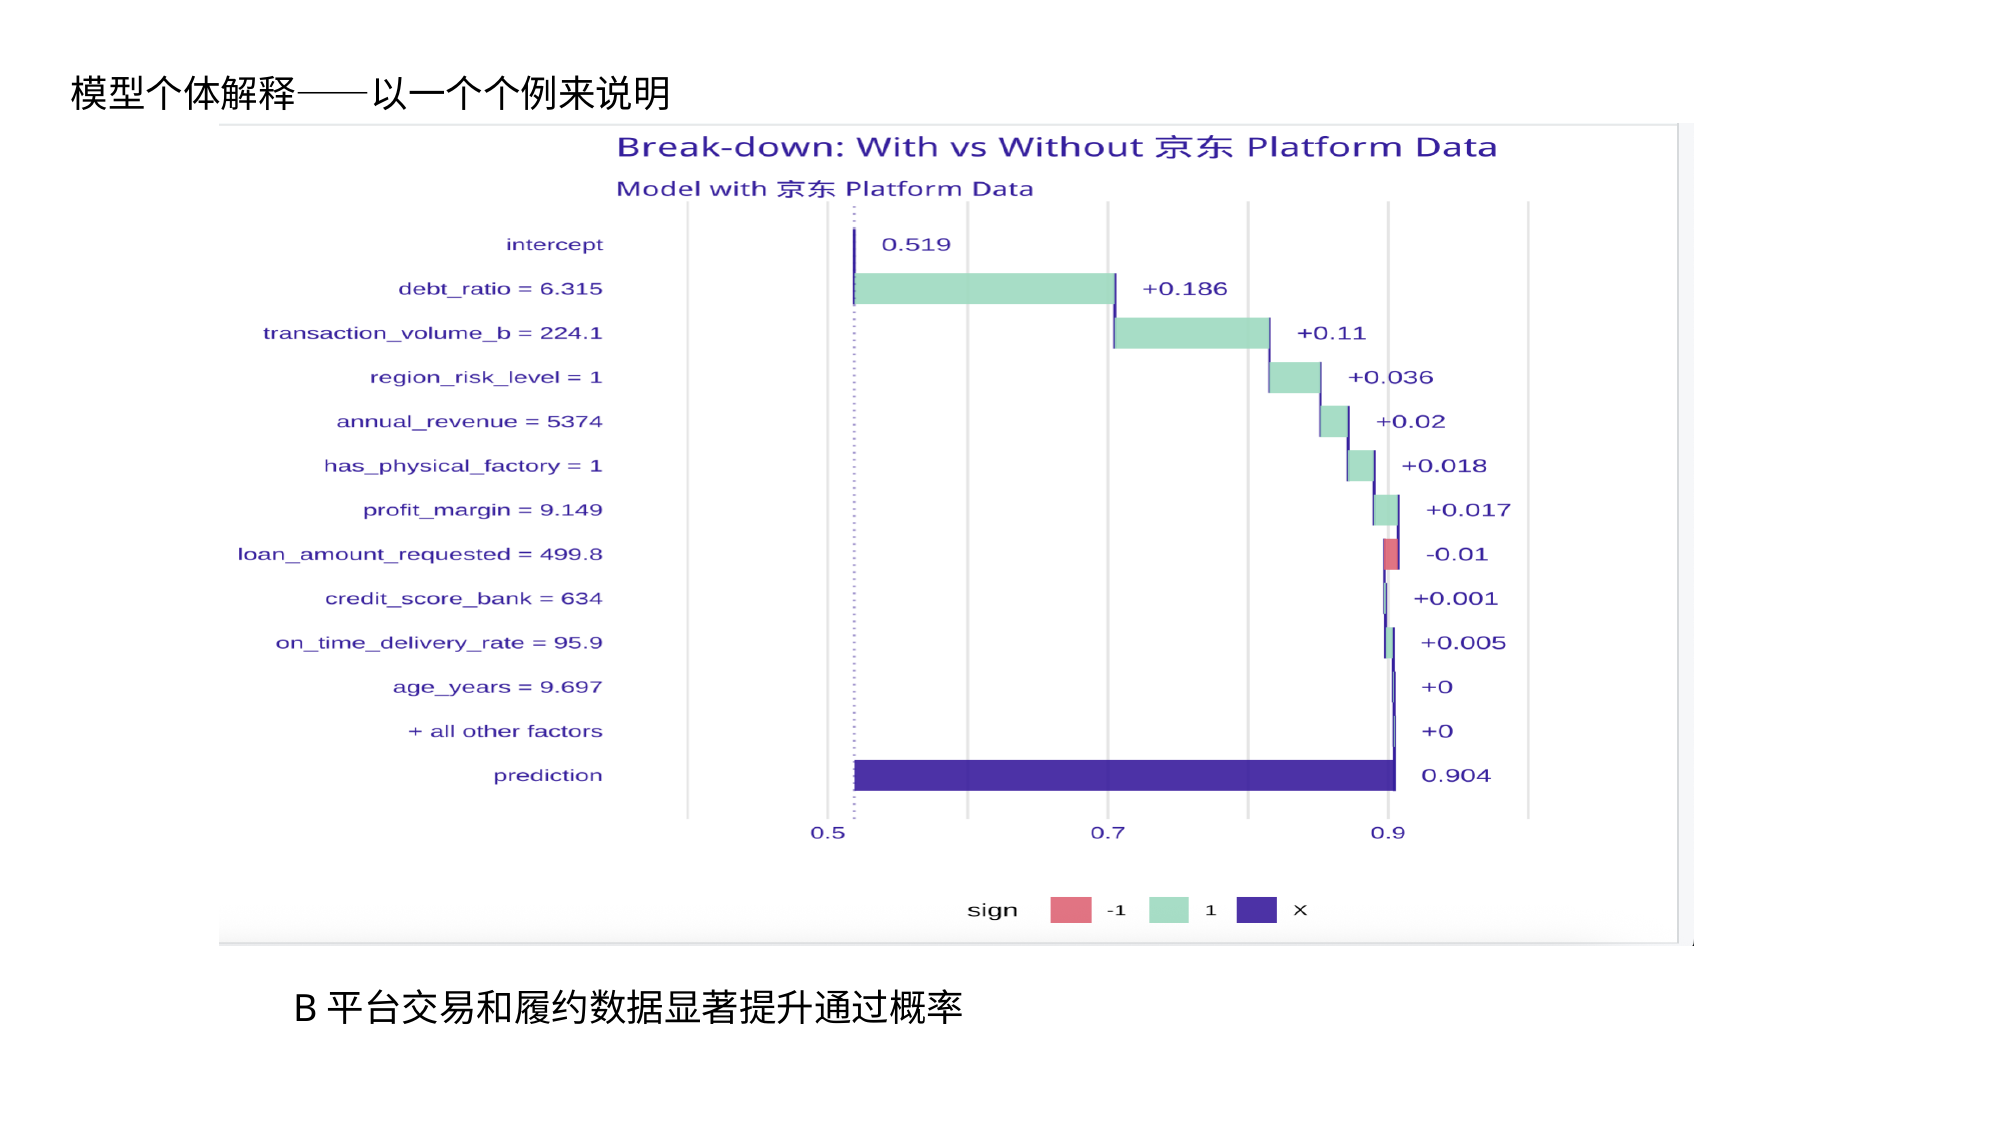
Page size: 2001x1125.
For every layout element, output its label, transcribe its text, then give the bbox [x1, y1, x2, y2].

text_box 模型个体解释——以一个个例来说明 [55, 62, 1784, 123]
text_box B平台交易和履约数据显著提升通过概率 [278, 976, 1187, 1036]
picture [219, 122, 1695, 947]
